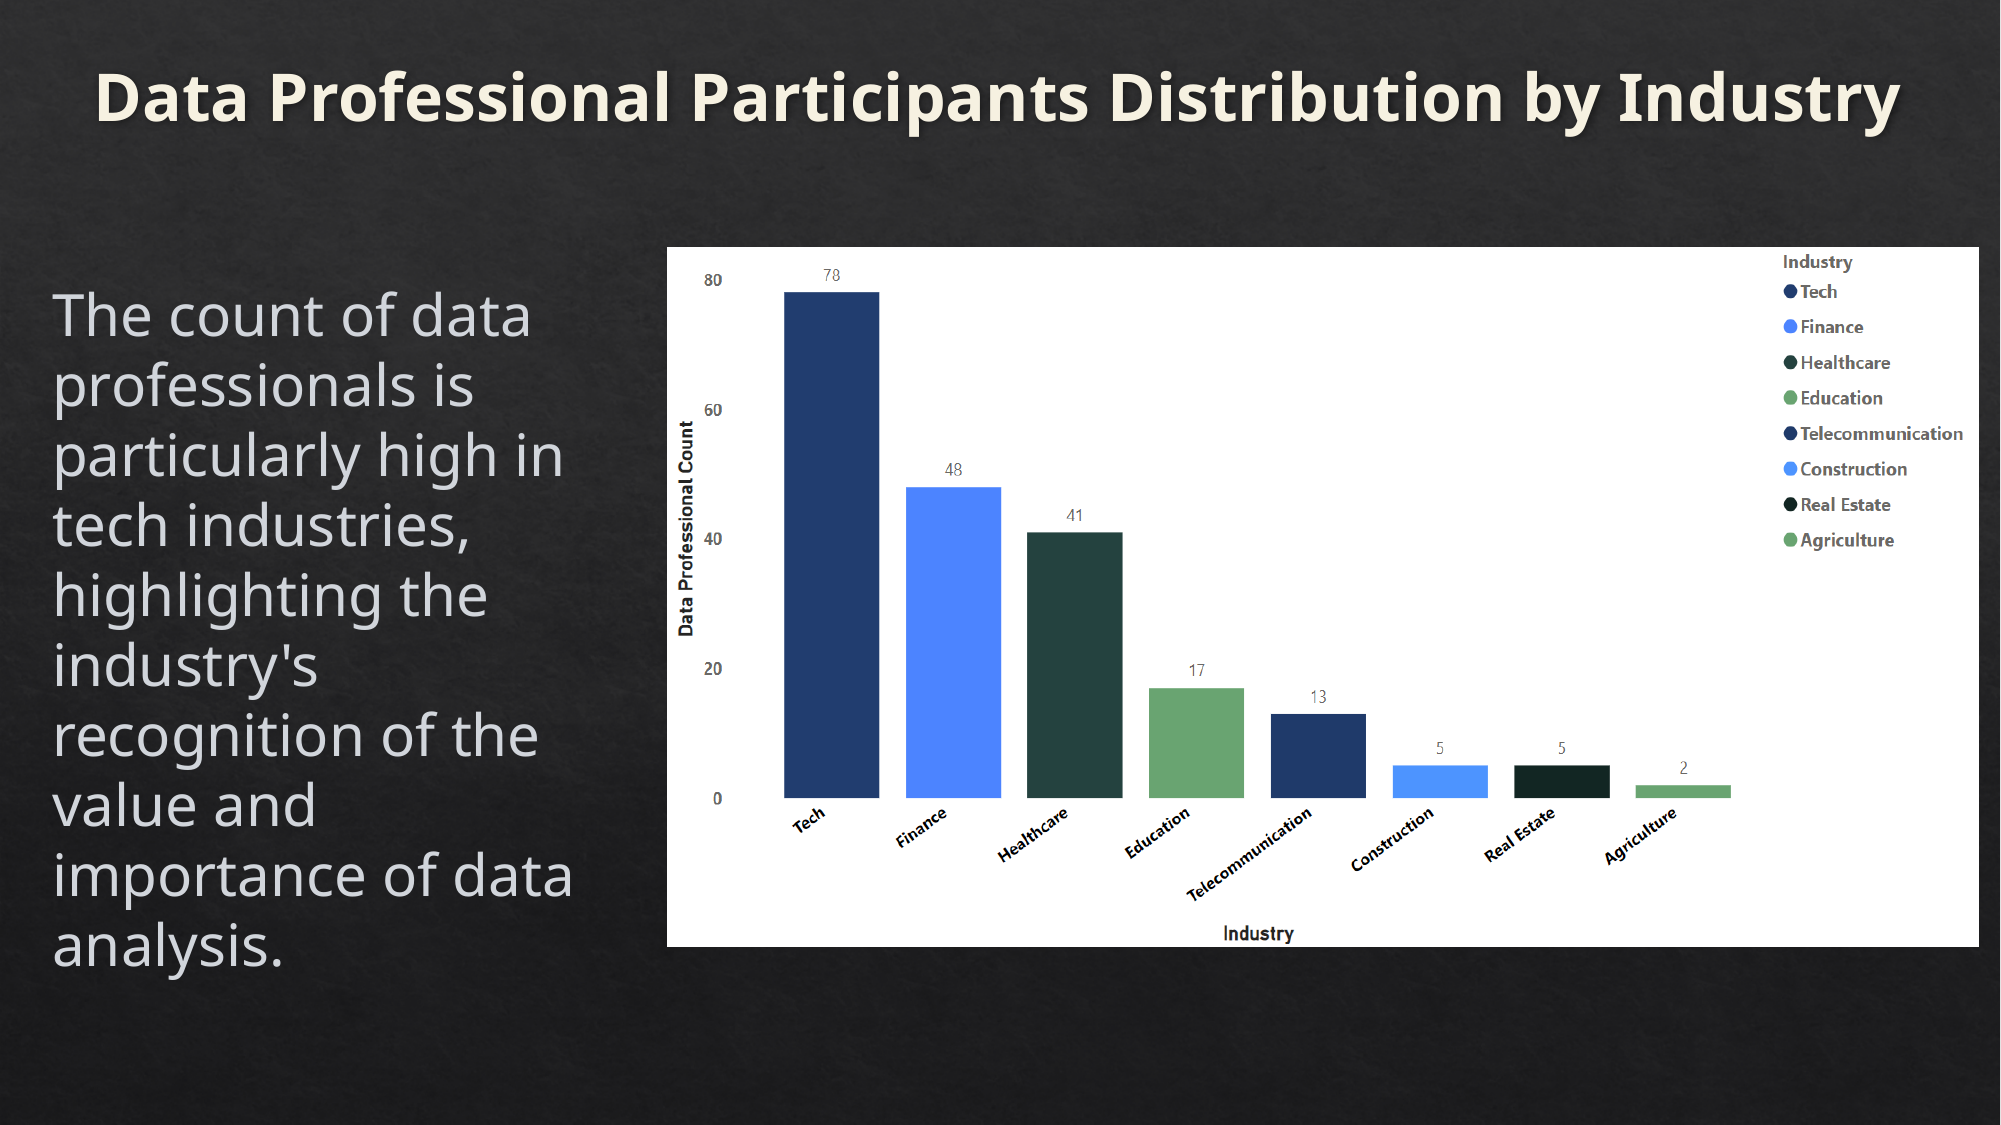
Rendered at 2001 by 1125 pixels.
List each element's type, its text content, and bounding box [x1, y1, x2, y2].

text_box The count of data professionals is particularly high in tech industries, highlighting the industry's recognition of the value and importance of data analysis. [37, 271, 620, 986]
picture [667, 246, 1979, 947]
title Data Professional Participants Distribution by Industry [0, 15, 1997, 175]
